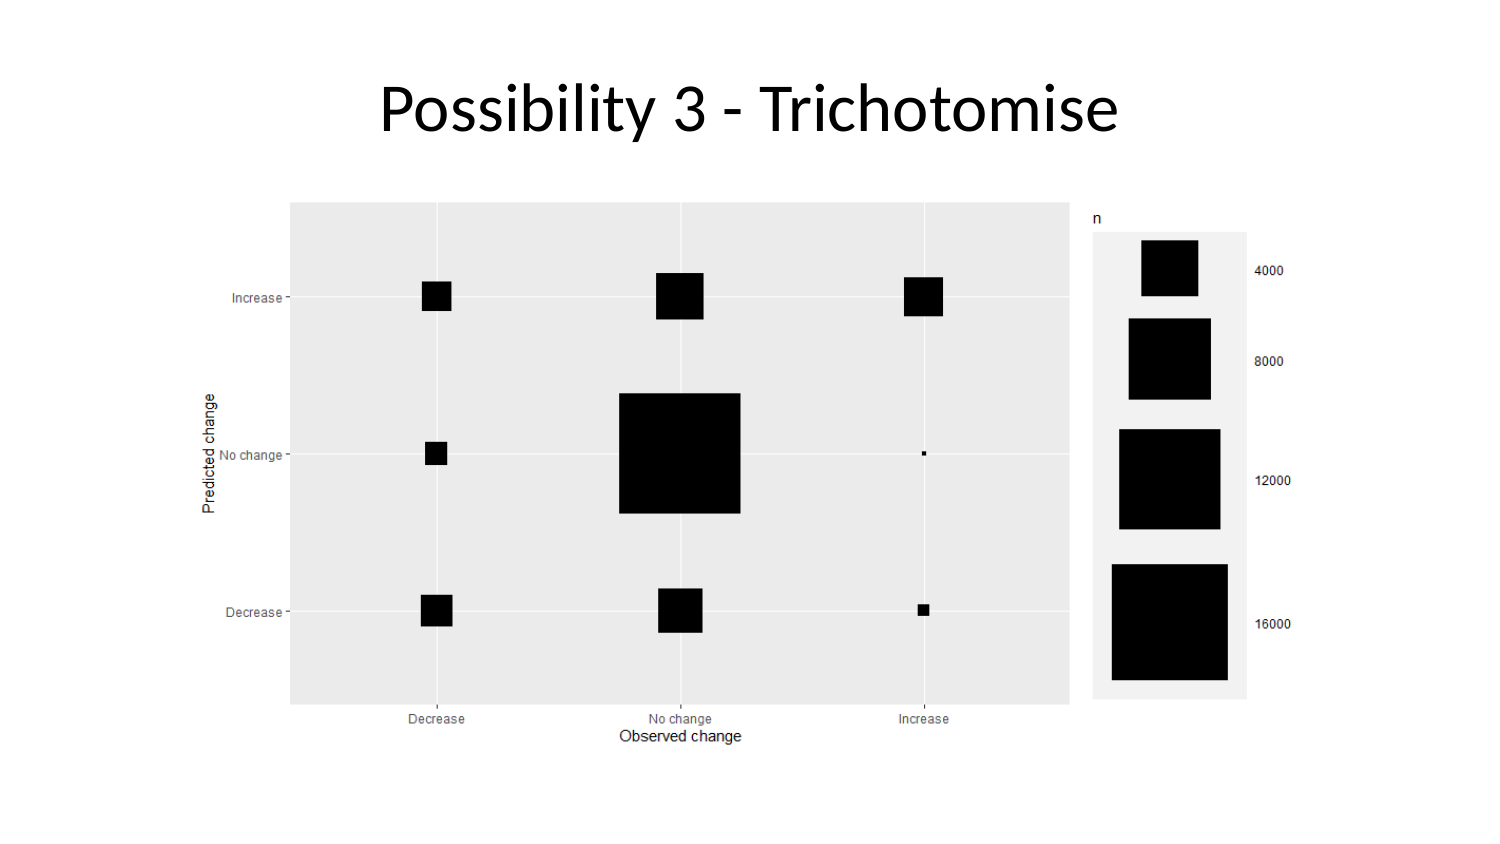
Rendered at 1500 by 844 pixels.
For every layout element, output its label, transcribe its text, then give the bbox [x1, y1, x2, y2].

picture [193, 195, 1307, 753]
title Possibility 3 - Trichotomise [75, 33, 1425, 175]
